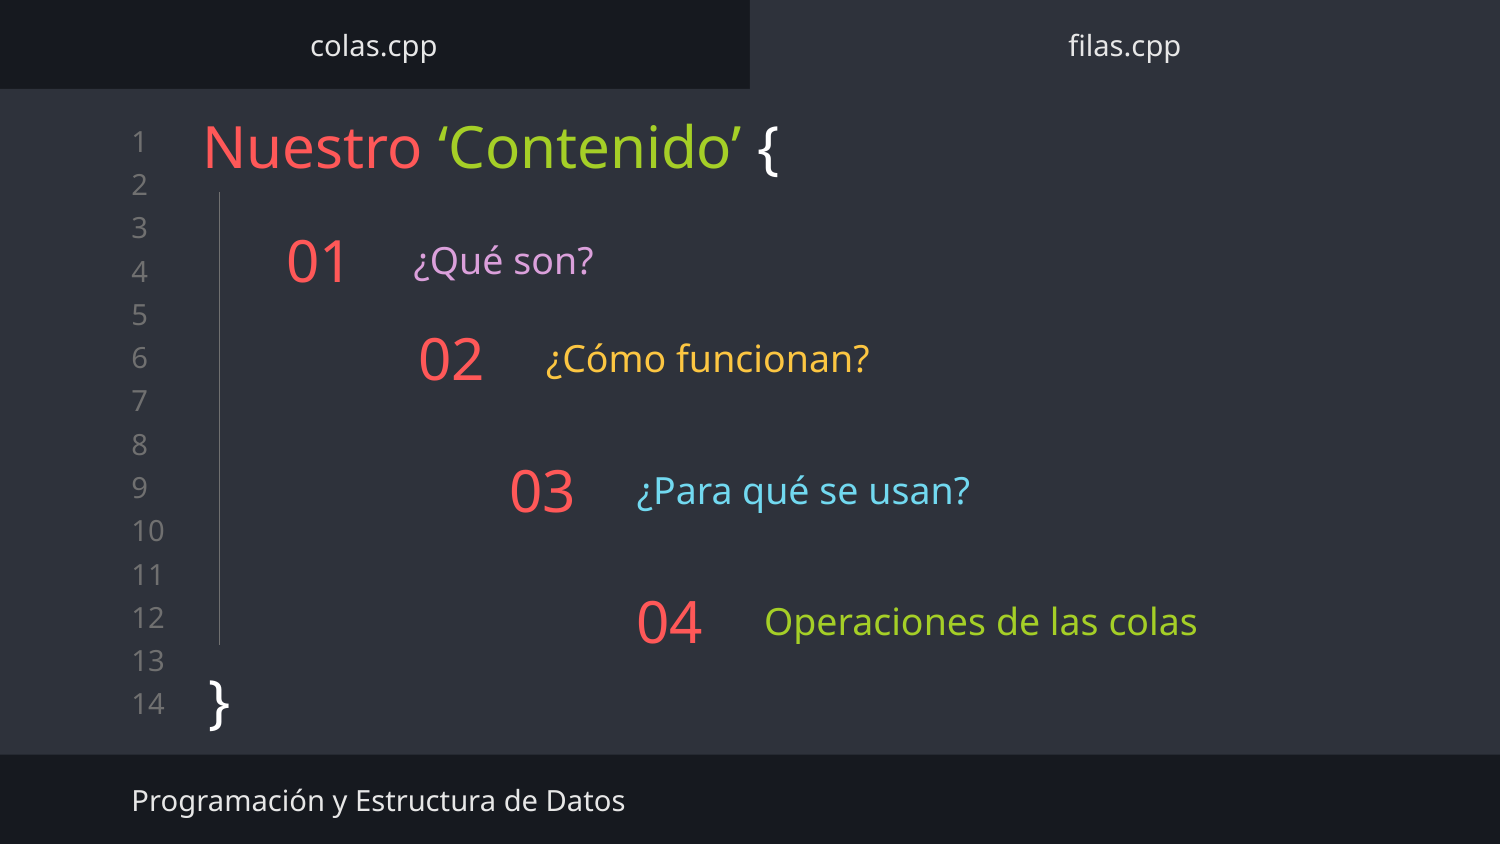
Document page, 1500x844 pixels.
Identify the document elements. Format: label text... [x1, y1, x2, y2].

title 01 [265, 229, 398, 289]
title 03 [463, 459, 621, 520]
title Nuestro ‘Contenido’ { [187, 95, 1384, 185]
subtitle ¿Cómo funcionan? [531, 327, 1100, 387]
subtitle filas.cpp [750, 15, 1500, 74]
subtitle Programación y Estructura de Datos [116, 770, 915, 829]
subtitle Operaciones de las colas [749, 590, 1461, 651]
title 04 [590, 590, 749, 651]
subtitle ¿Qué son? [398, 229, 1229, 289]
subtitle colas.cpp [0, 15, 749, 74]
subtitle ¿Para qué se usan? [621, 459, 1333, 520]
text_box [177, 191, 262, 750]
title 02 [372, 327, 531, 387]
